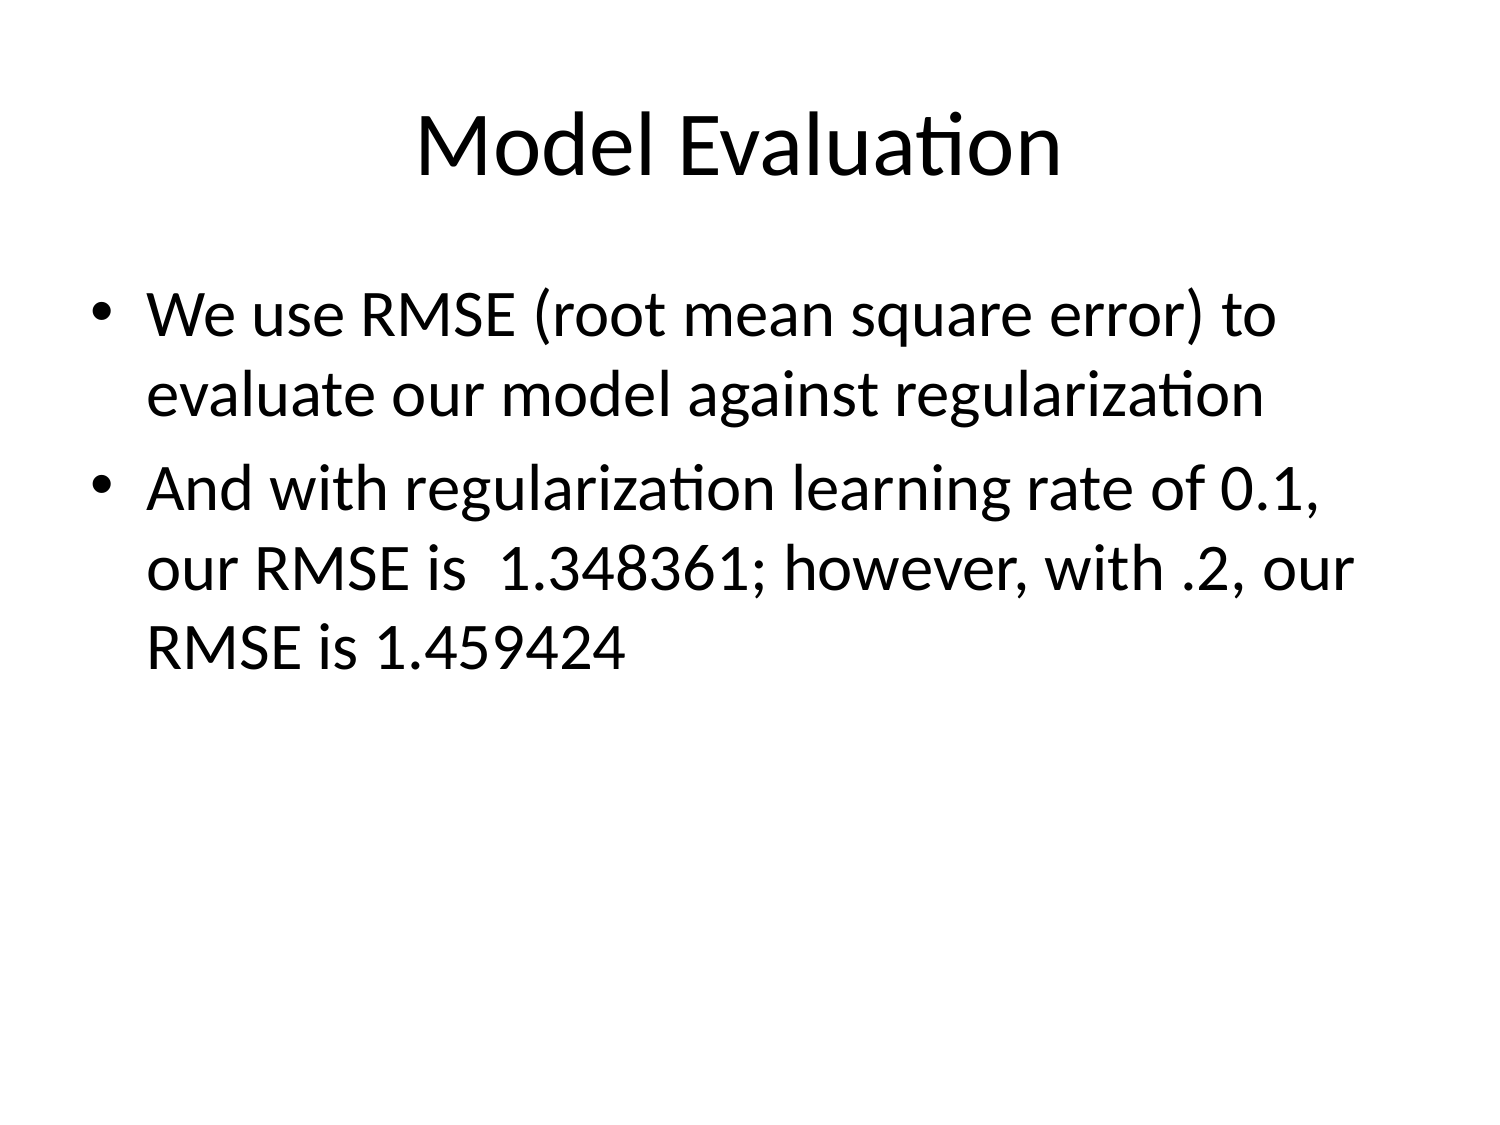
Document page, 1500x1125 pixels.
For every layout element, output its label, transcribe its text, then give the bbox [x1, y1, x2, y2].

title Model Evaluation [75, 45, 1425, 233]
list We use RMSE (root mean square error) to evaluate our model against regularization And with regularization learning rate of 0.1, our RMSE is 1.348361; however, with .2, our RMSE is 1.459424 [75, 262, 1425, 1005]
